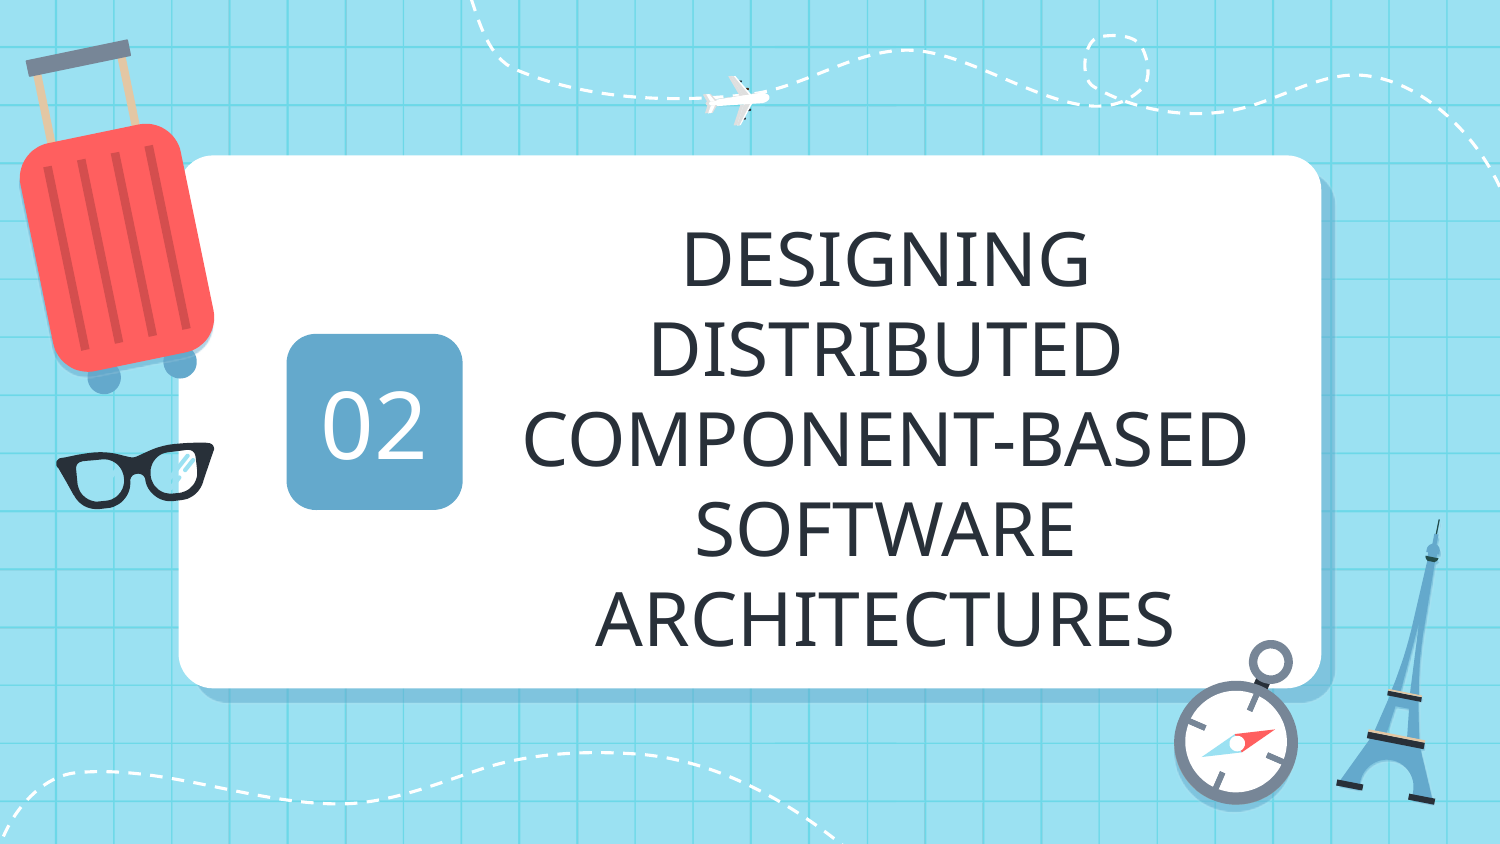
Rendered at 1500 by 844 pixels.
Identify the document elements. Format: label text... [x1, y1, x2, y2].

title 02 [299, 346, 450, 497]
title DESIGNING DISTRIBUTED COMPONENT-BASED SOFTWARE ARCHITECTURES [475, 259, 1297, 614]
text_box [286, 333, 463, 511]
